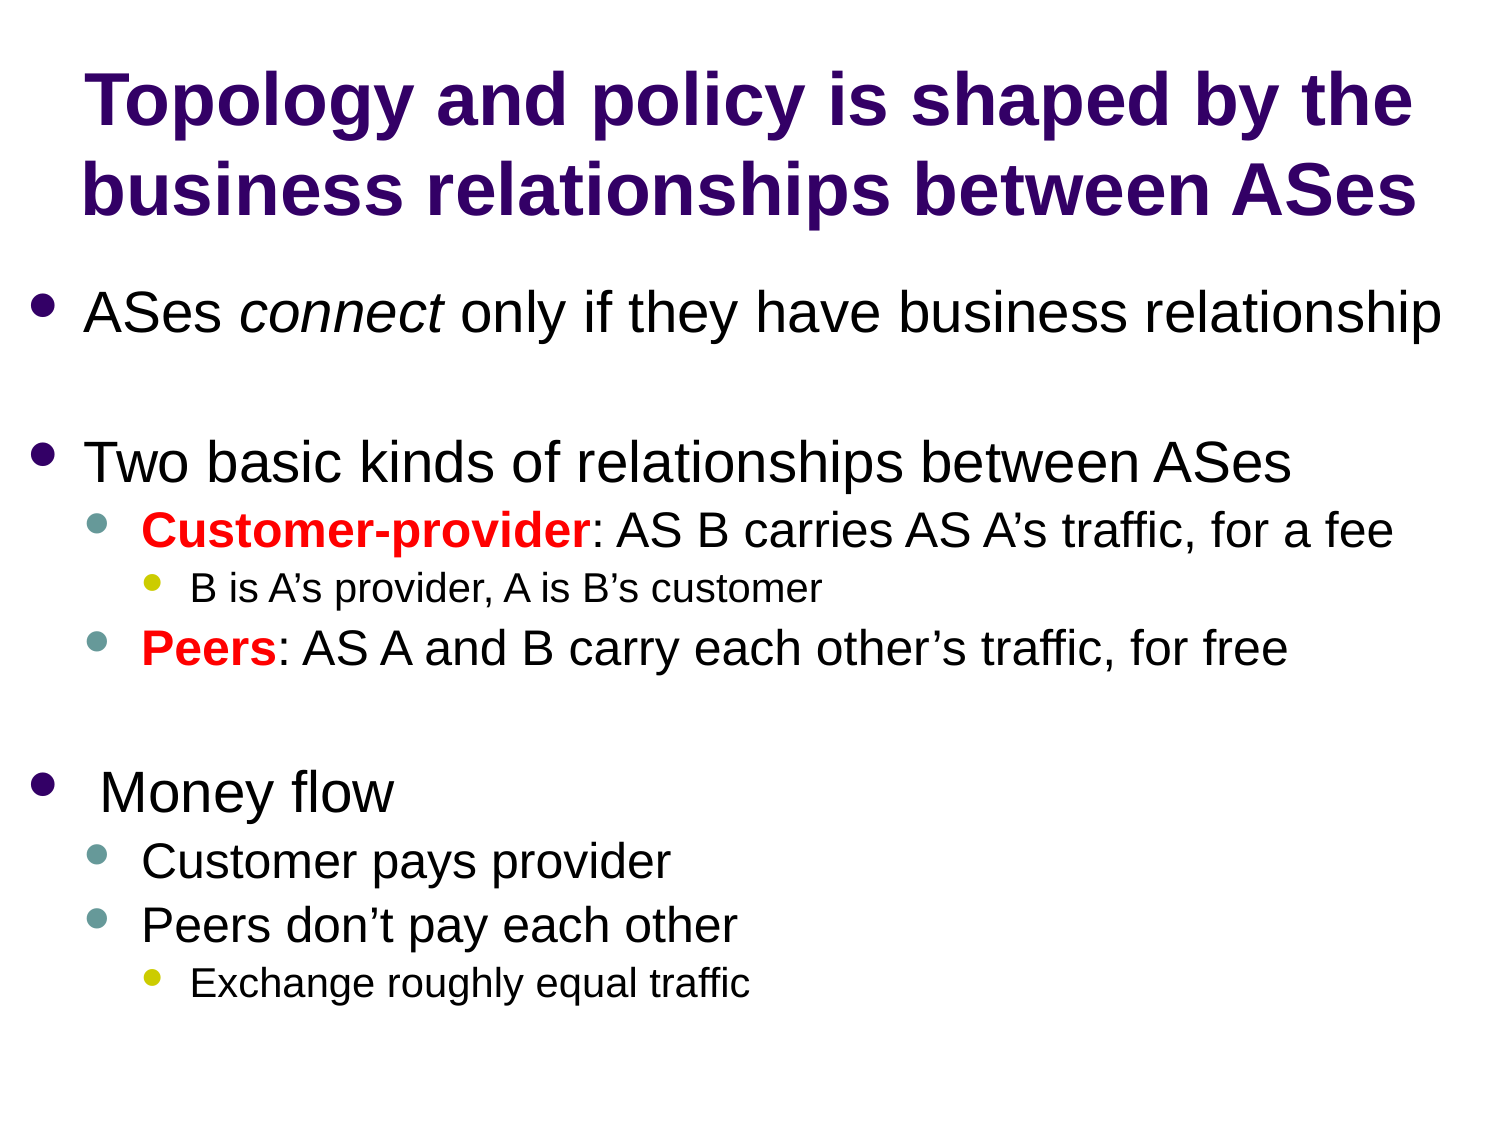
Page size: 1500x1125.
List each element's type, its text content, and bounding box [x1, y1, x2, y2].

title Topology and policy is shaped by the business relationships between ASes [0, 125, 1500, 238]
list ASes connect only if they have business relationship Two basic kinds of relationships between ASes Customer-provider: AS B carries AS A’s traffic, for a fee B is A’s provider, A is B’s customer Peers: AS A and B carry each other’s traffic, for free Money flow Customer pays provider Peers don’t pay each other Exchange roughly equal traffic [12, 275, 1500, 1025]
